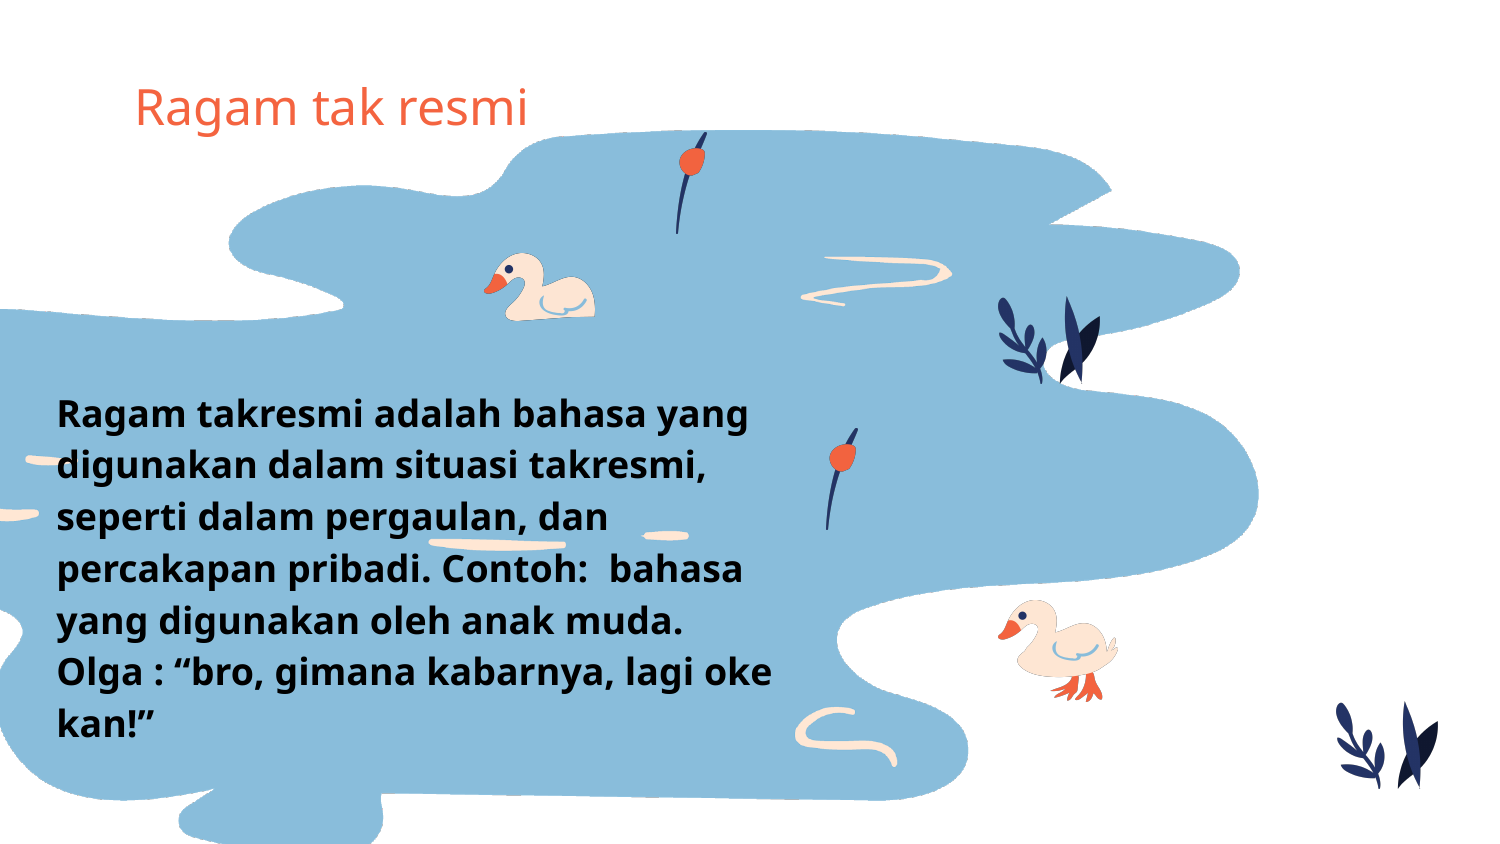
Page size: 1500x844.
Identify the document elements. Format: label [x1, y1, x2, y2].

picture [1336, 701, 1439, 790]
picture [0, 0, 1304, 844]
